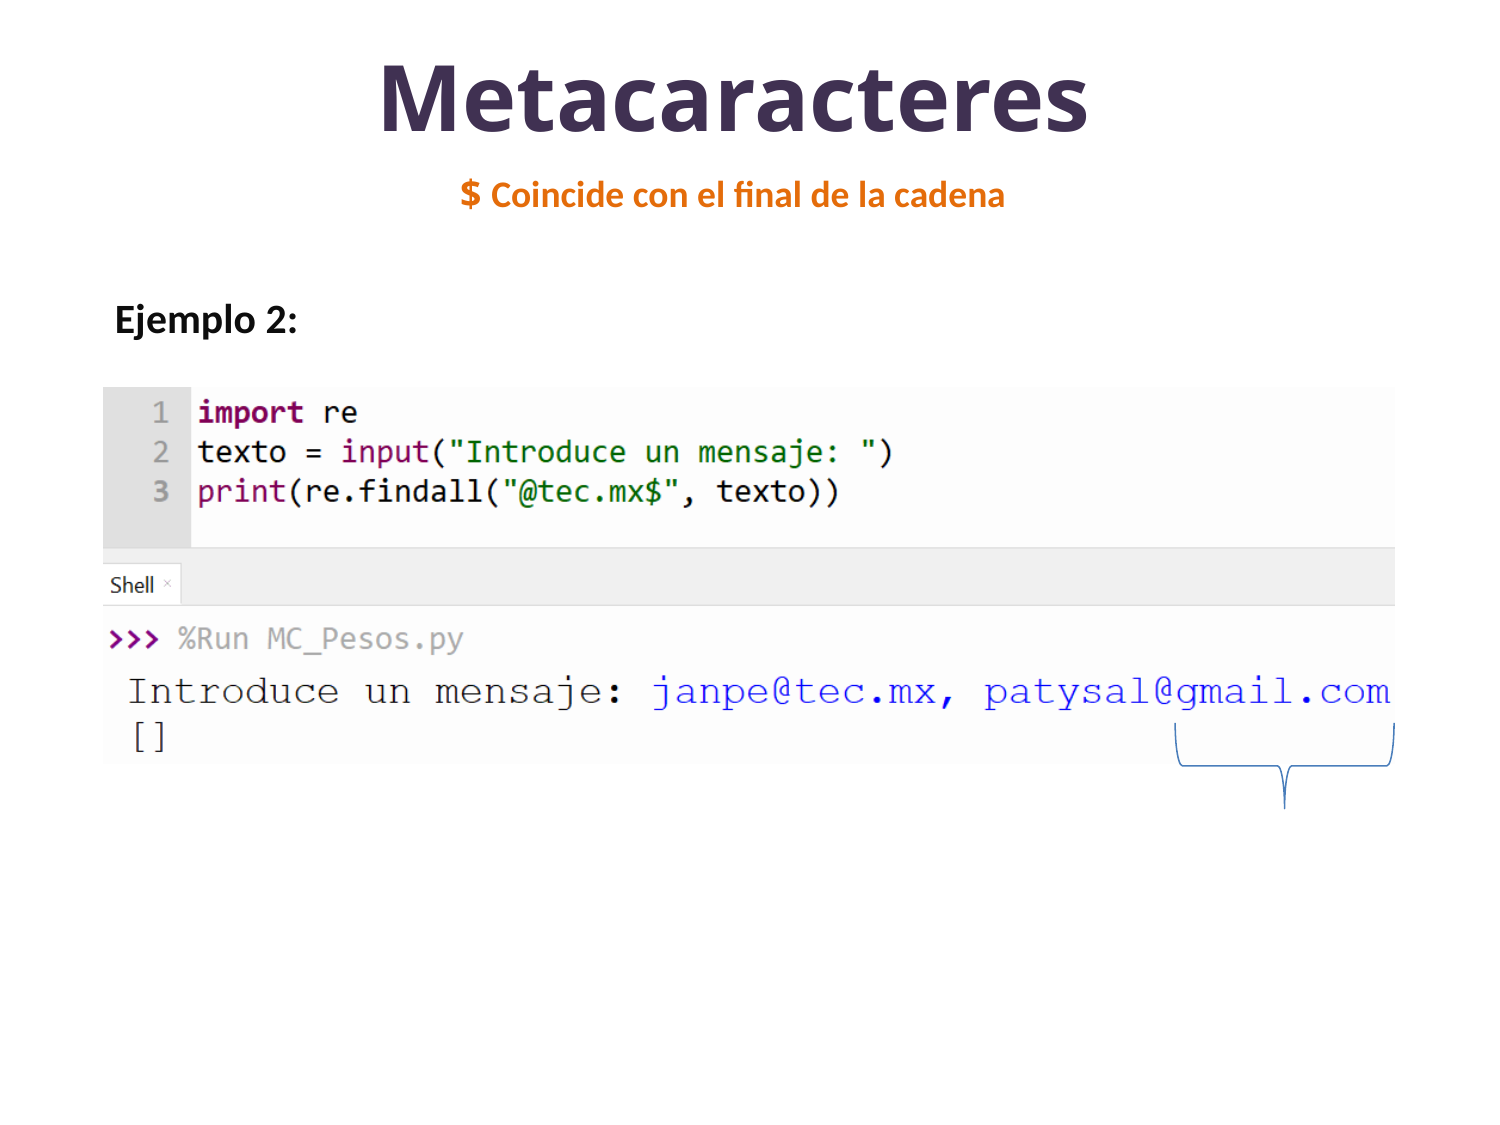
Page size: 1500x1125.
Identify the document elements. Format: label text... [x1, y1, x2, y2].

text_box $ Coincide con el final de la cadena [375, 155, 1092, 223]
text_box Ejemplo 2: [100, 259, 1400, 350]
title Metacaracteres [47, 0, 1420, 189]
picture [103, 387, 1395, 764]
text_box [1280, 771, 1290, 810]
